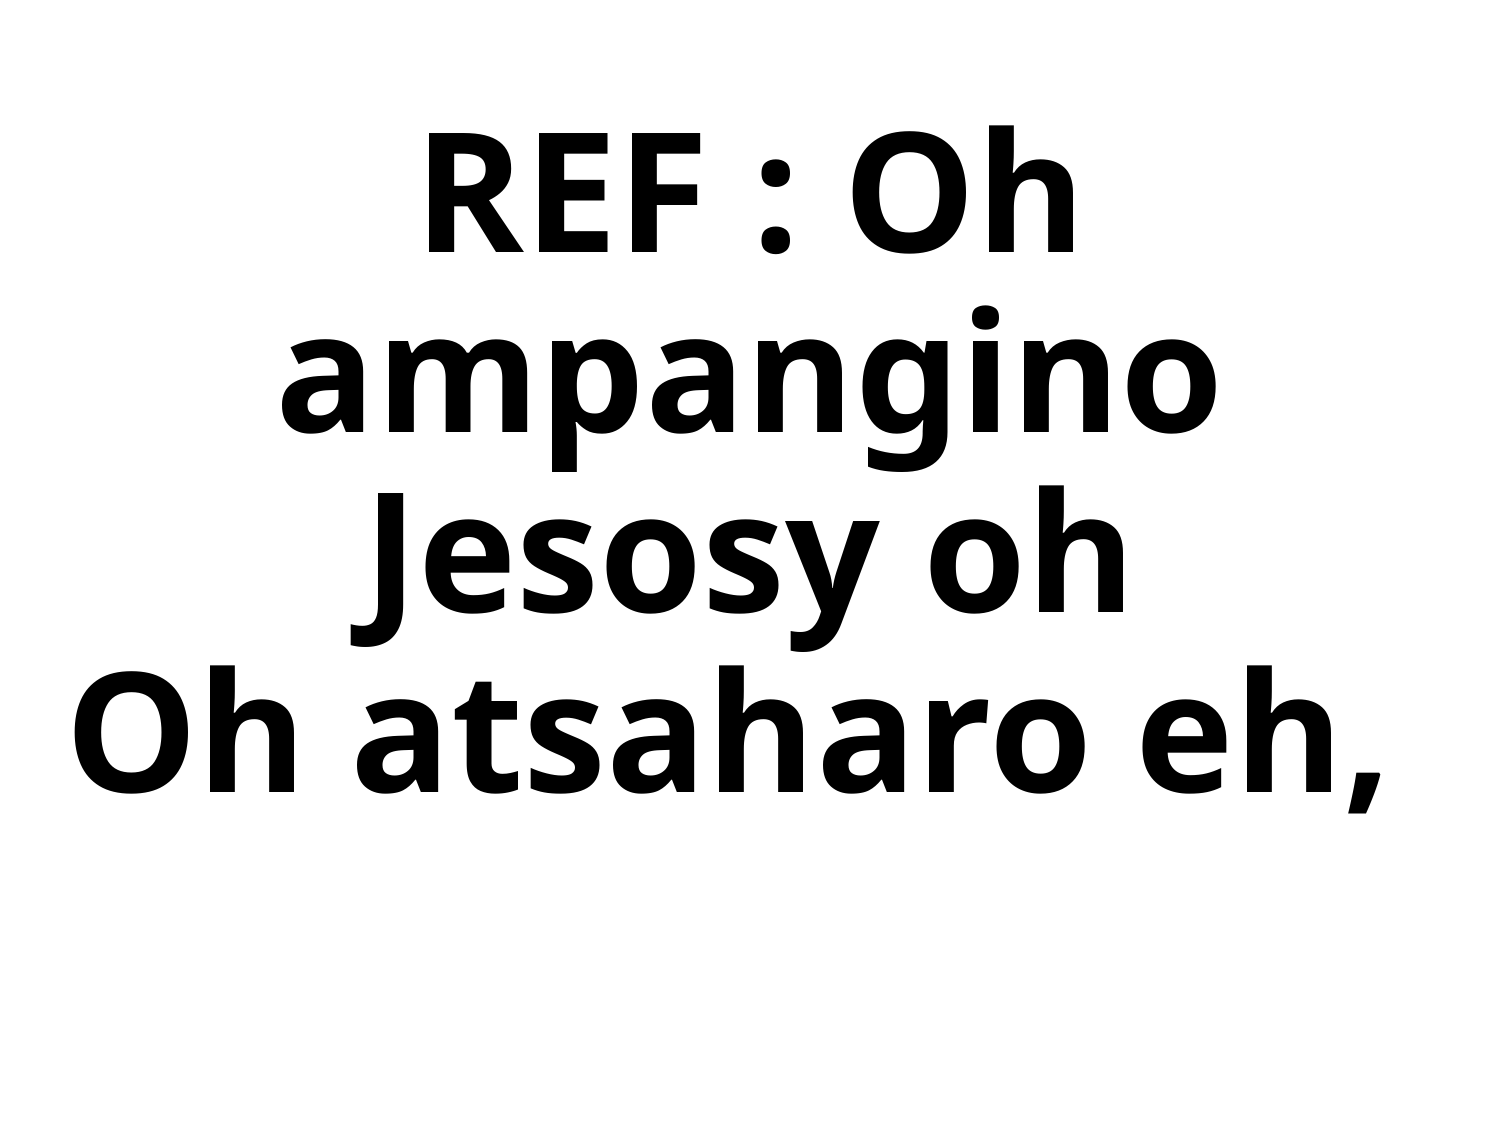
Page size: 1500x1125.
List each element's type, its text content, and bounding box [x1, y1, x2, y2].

title REF : Oh ampangino Jesosy oh Oh atsaharo eh, [0, 0, 1500, 1037]
